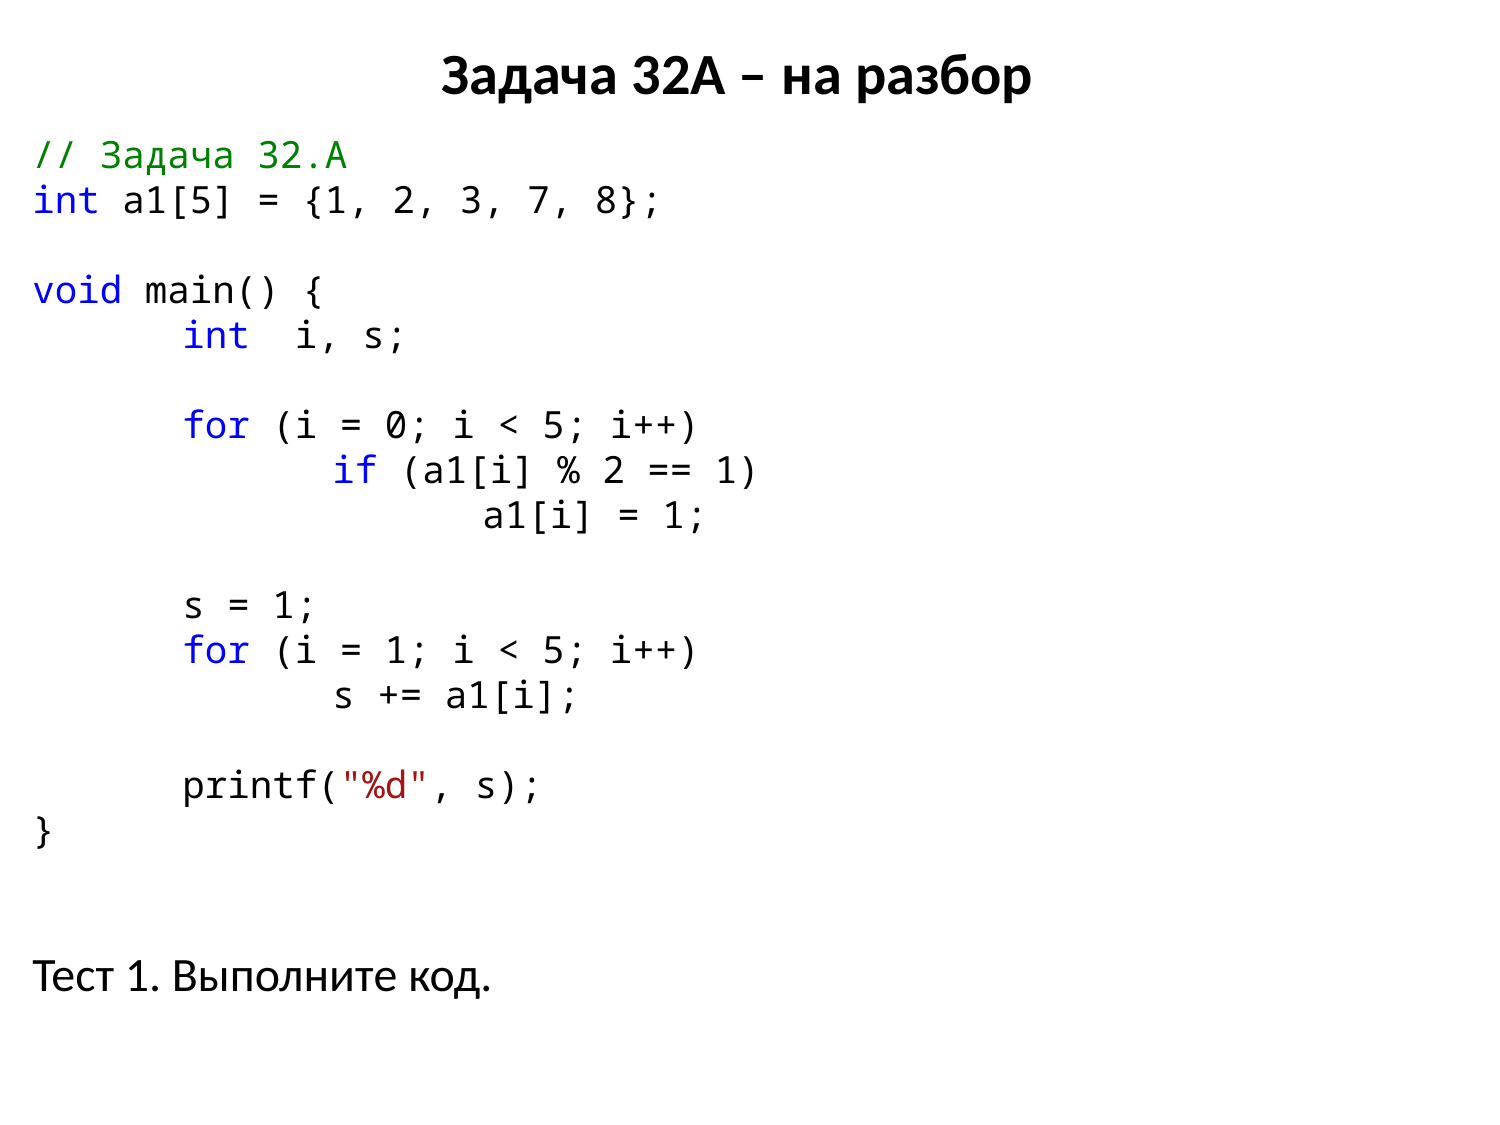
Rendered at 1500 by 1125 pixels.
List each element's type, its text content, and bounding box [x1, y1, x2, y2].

title Задача 32A – на разбор [29, 19, 1459, 123]
text_box Тест 1. Выполните код. [17, 935, 582, 1008]
text_box // Задача 32.A int a1[5] = {1, 2, 3, 7, 8}; void main() { int i, s; for (i = 0; i < 5; i++) if (a1[i] % 2 == 1) a1[i] = 1; s = 1; for (i = 1; i < 5; i++) s += a1[i]; printf("%d", s); } [17, 123, 1483, 858]
